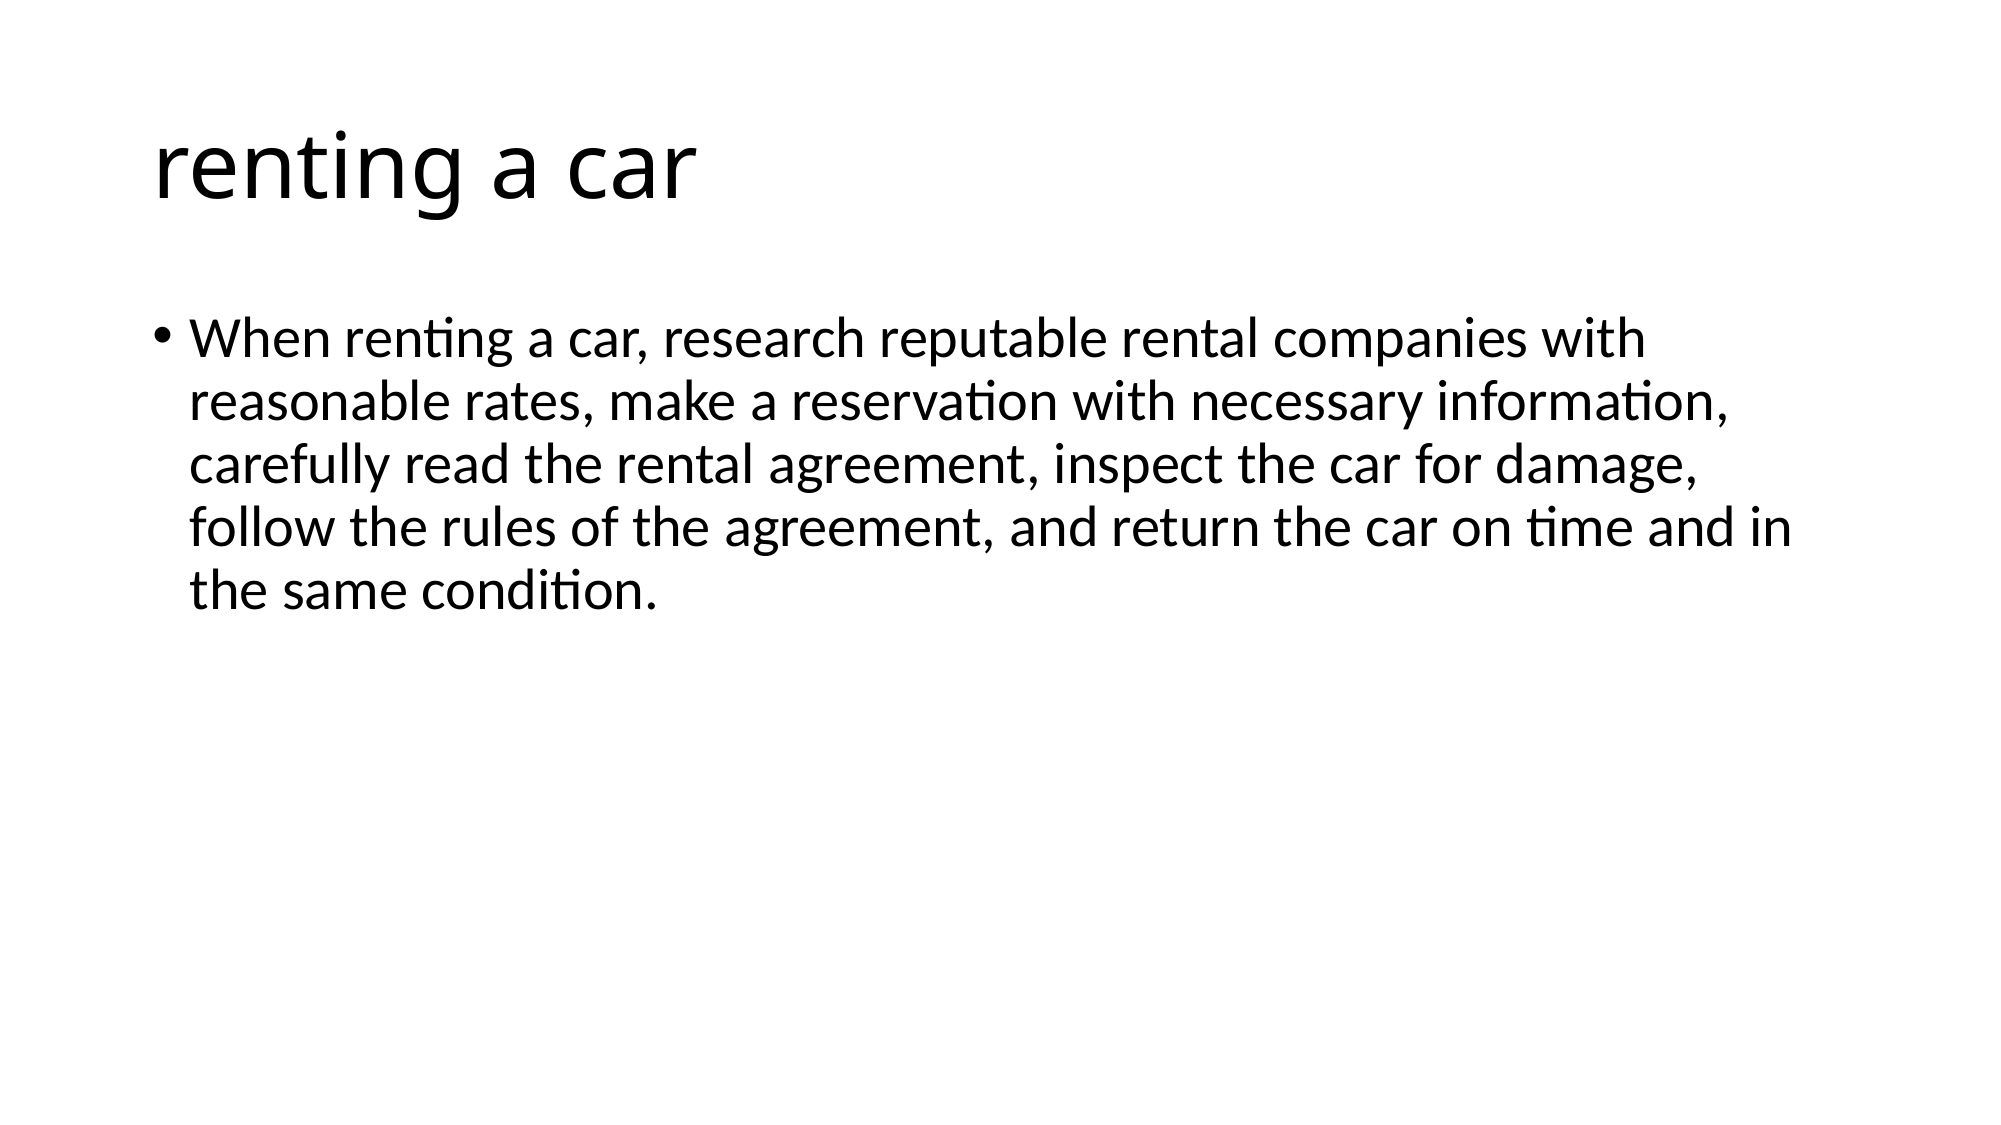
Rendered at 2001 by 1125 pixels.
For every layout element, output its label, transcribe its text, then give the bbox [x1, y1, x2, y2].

title renting a car [137, 59, 1863, 278]
list When renting a car, research reputable rental companies with reasonable rates, make a reservation with necessary information, carefully read the rental agreement, inspect the car for damage, follow the rules of the agreement, and return the car on time and in the same condition. [137, 299, 1863, 1014]
